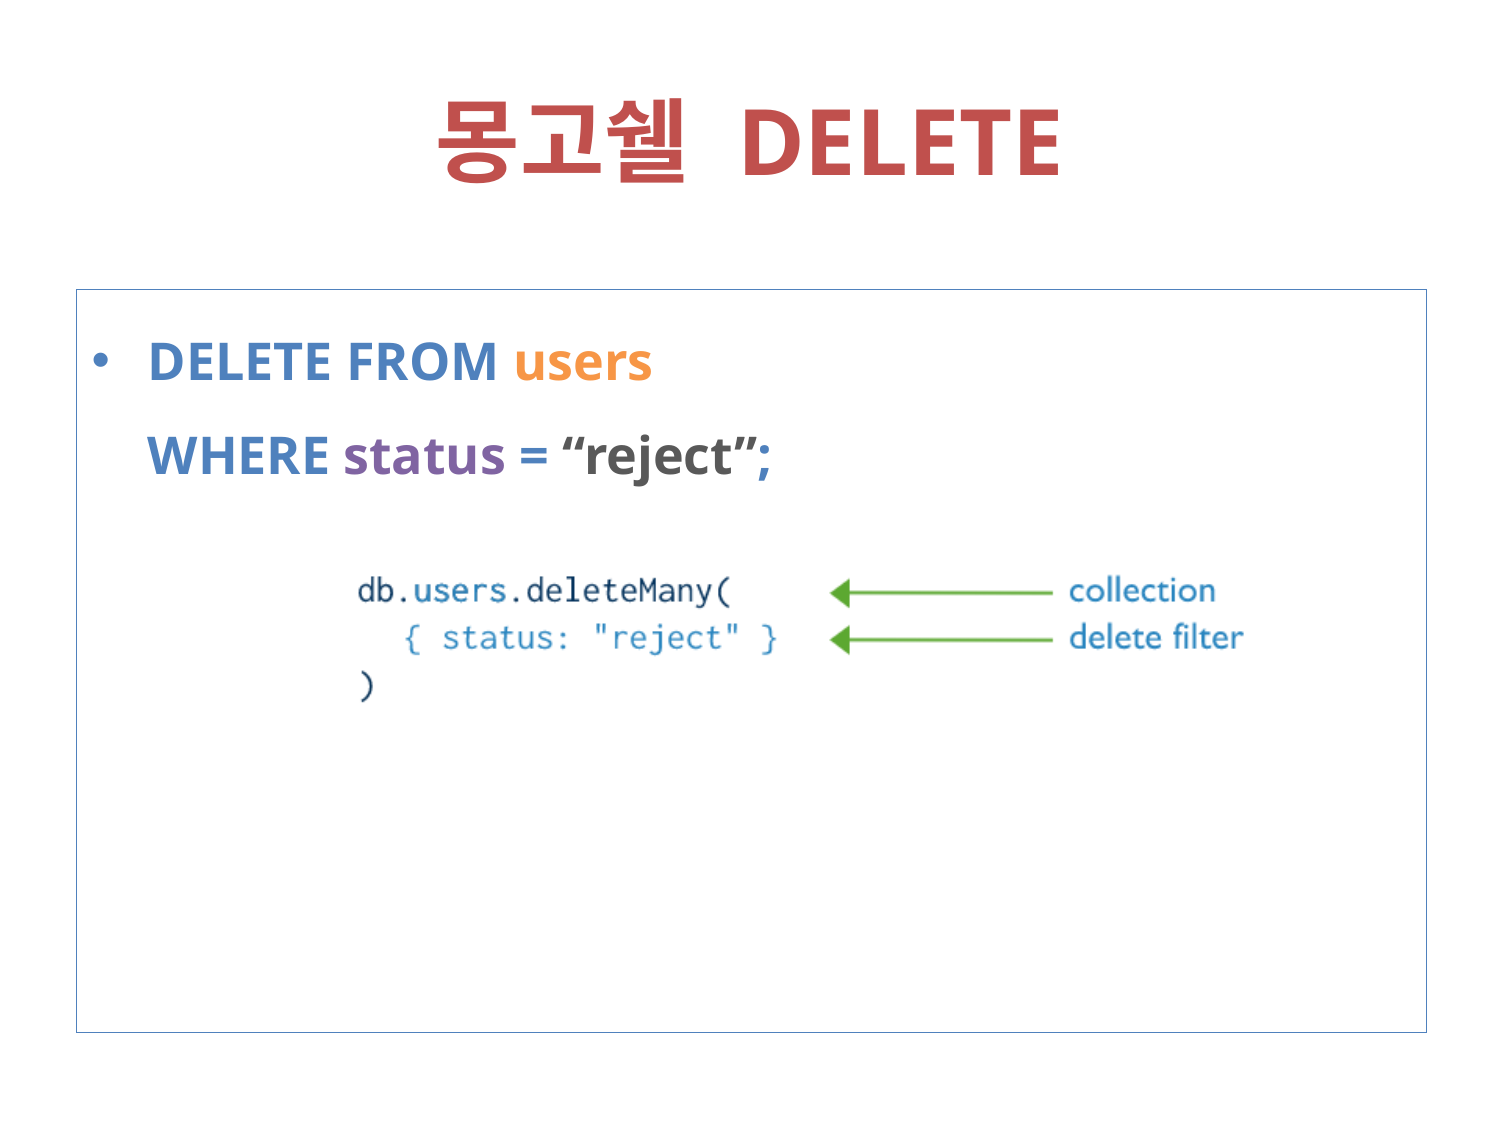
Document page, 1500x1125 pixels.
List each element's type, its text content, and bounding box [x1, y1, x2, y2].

title 몽고쉘 DELETE [75, 45, 1425, 233]
picture [348, 550, 1258, 719]
list DELETE FROM users WHERE status = “reject”; [76, 289, 1427, 1033]
